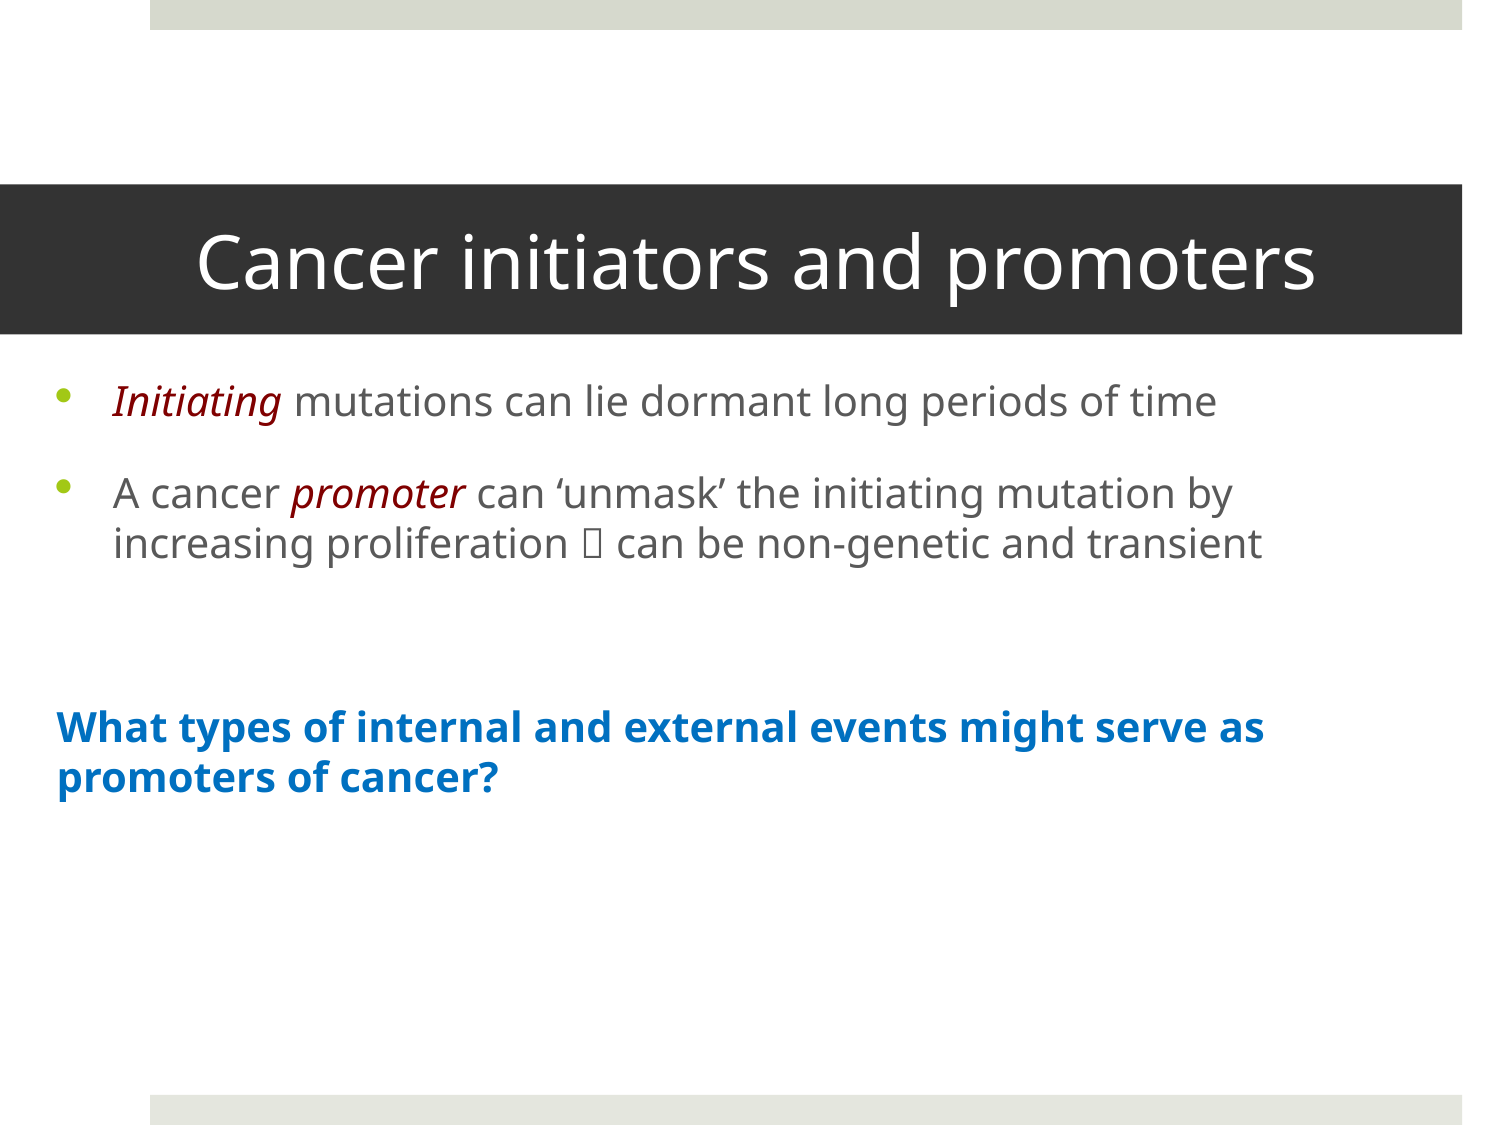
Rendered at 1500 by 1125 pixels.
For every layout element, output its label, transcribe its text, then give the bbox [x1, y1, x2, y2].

title Cancer initiators and promoters [0, 184, 1463, 335]
list Initiating mutations can lie dormant long periods of time A cancer promoter can ‘unmask’ the initiating mutation by increasing proliferation  can be non-genetic and transient What types of internal and external events might serve as promoters of cancer? [41, 367, 1412, 1100]
